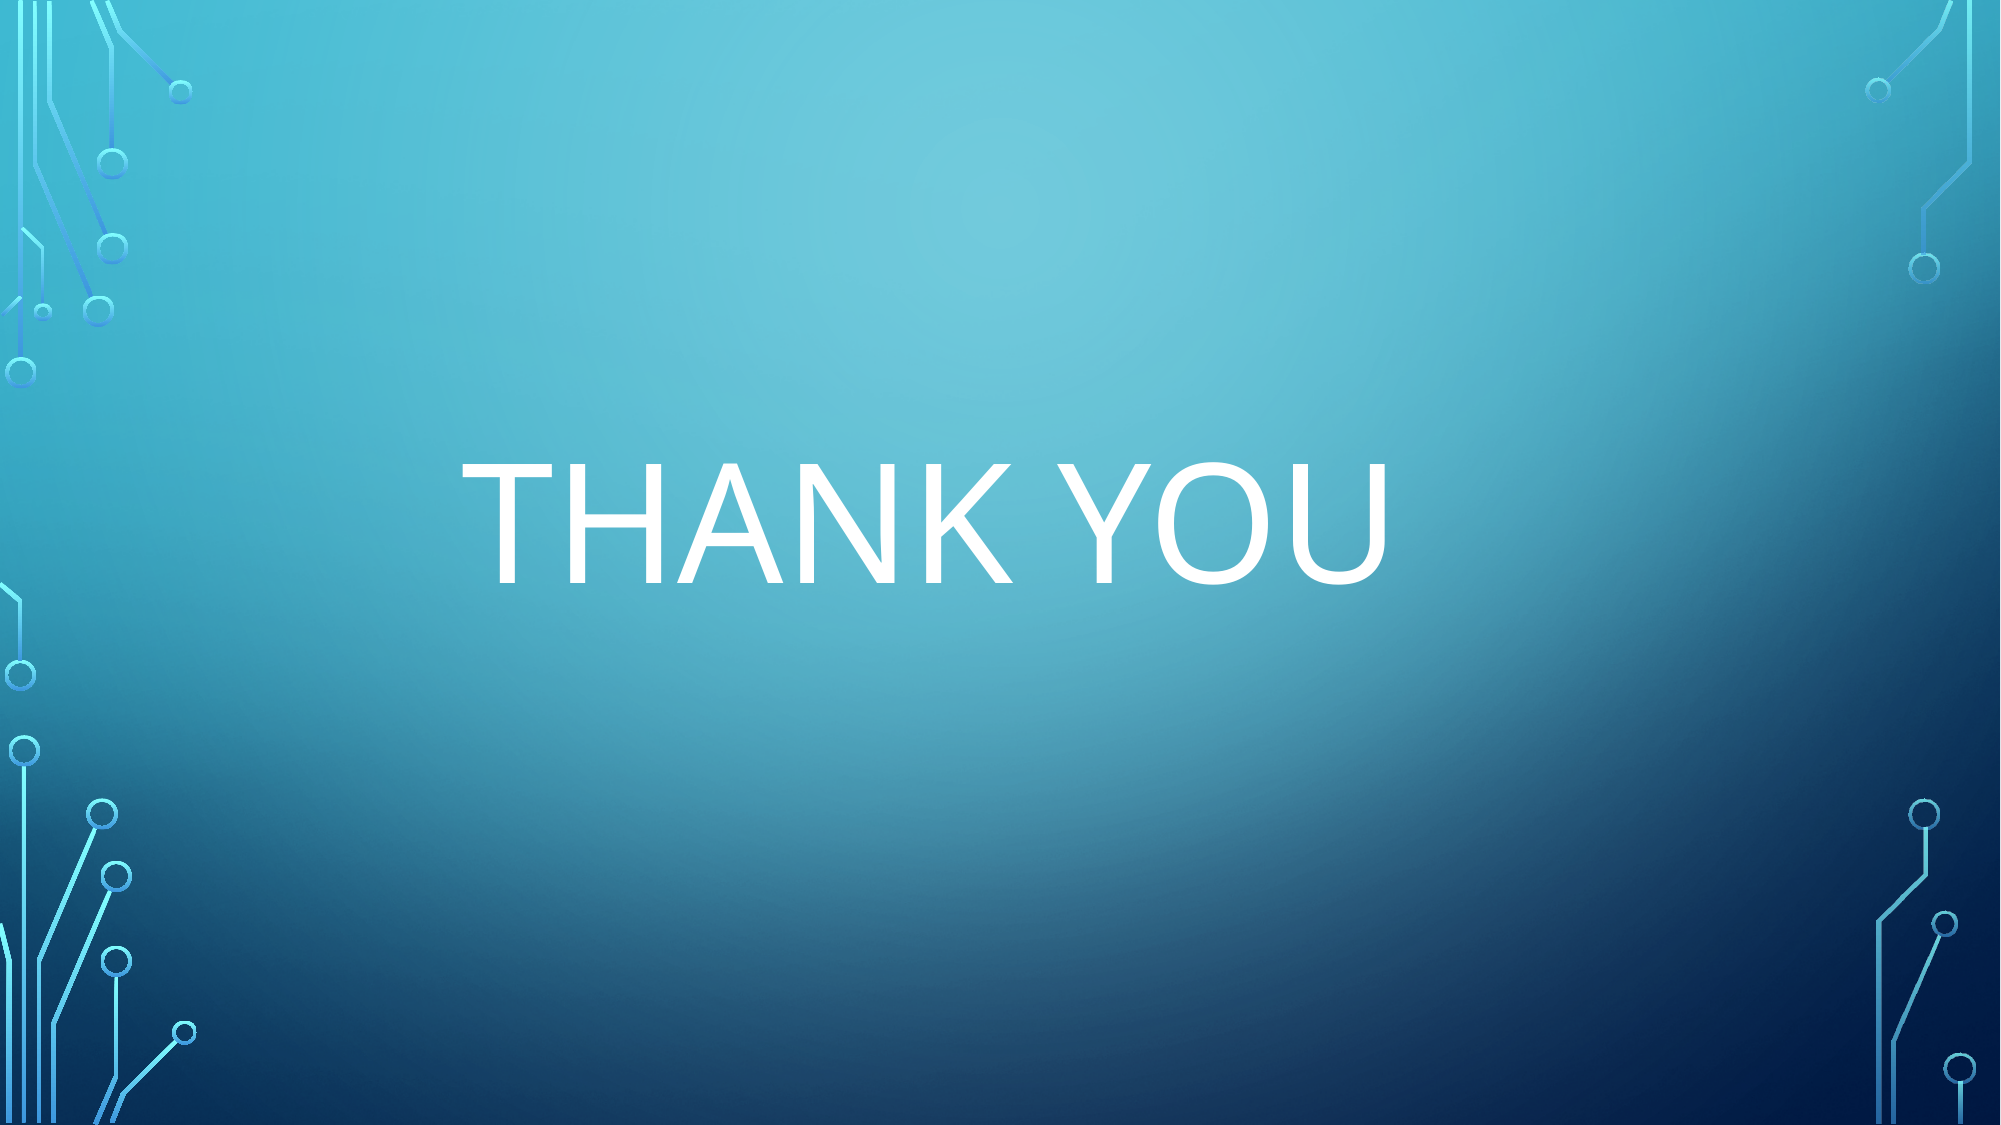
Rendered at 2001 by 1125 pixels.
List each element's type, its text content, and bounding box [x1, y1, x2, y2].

list THANK YOU [187, 369, 1813, 950]
